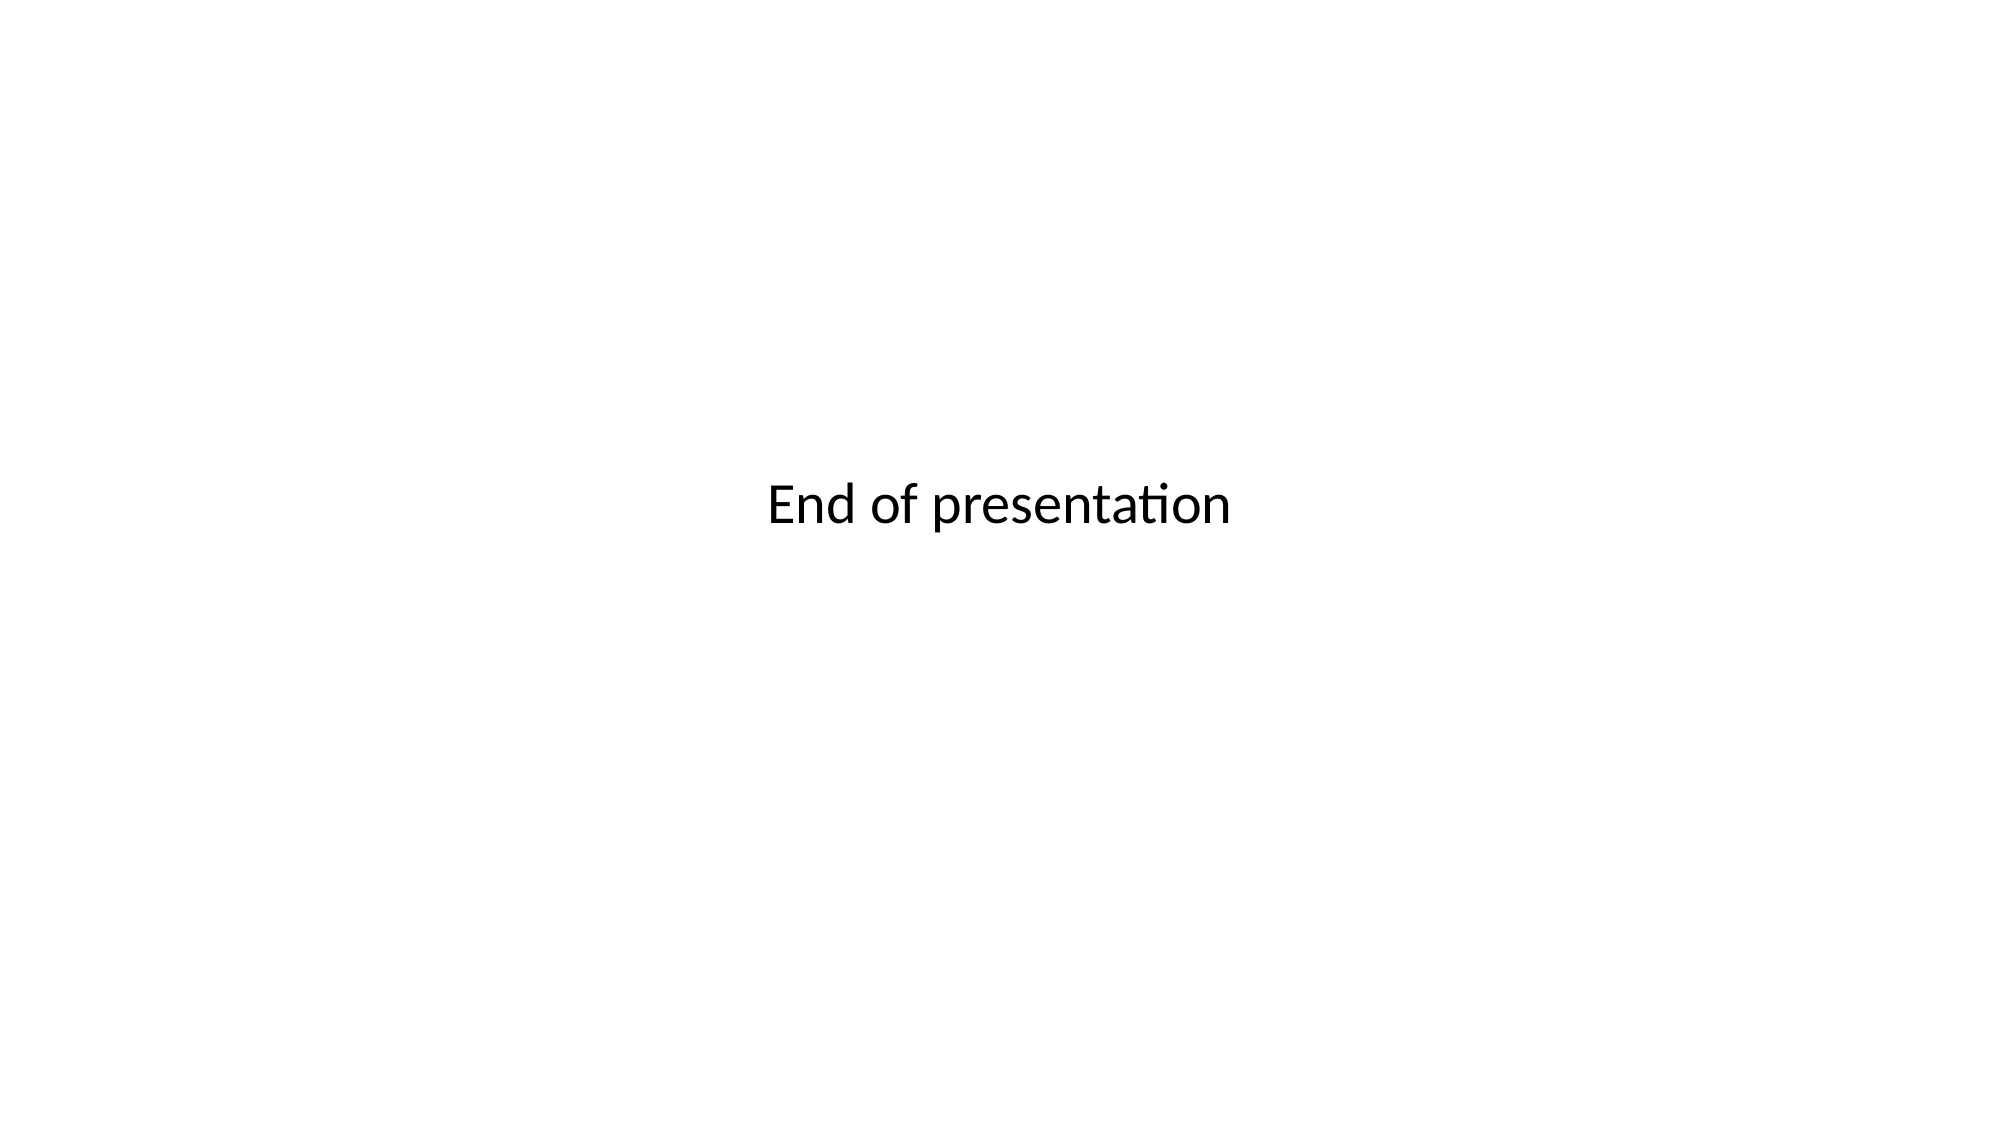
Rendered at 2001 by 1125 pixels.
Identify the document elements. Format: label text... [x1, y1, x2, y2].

text_box End of presentation [27, 458, 1973, 543]
